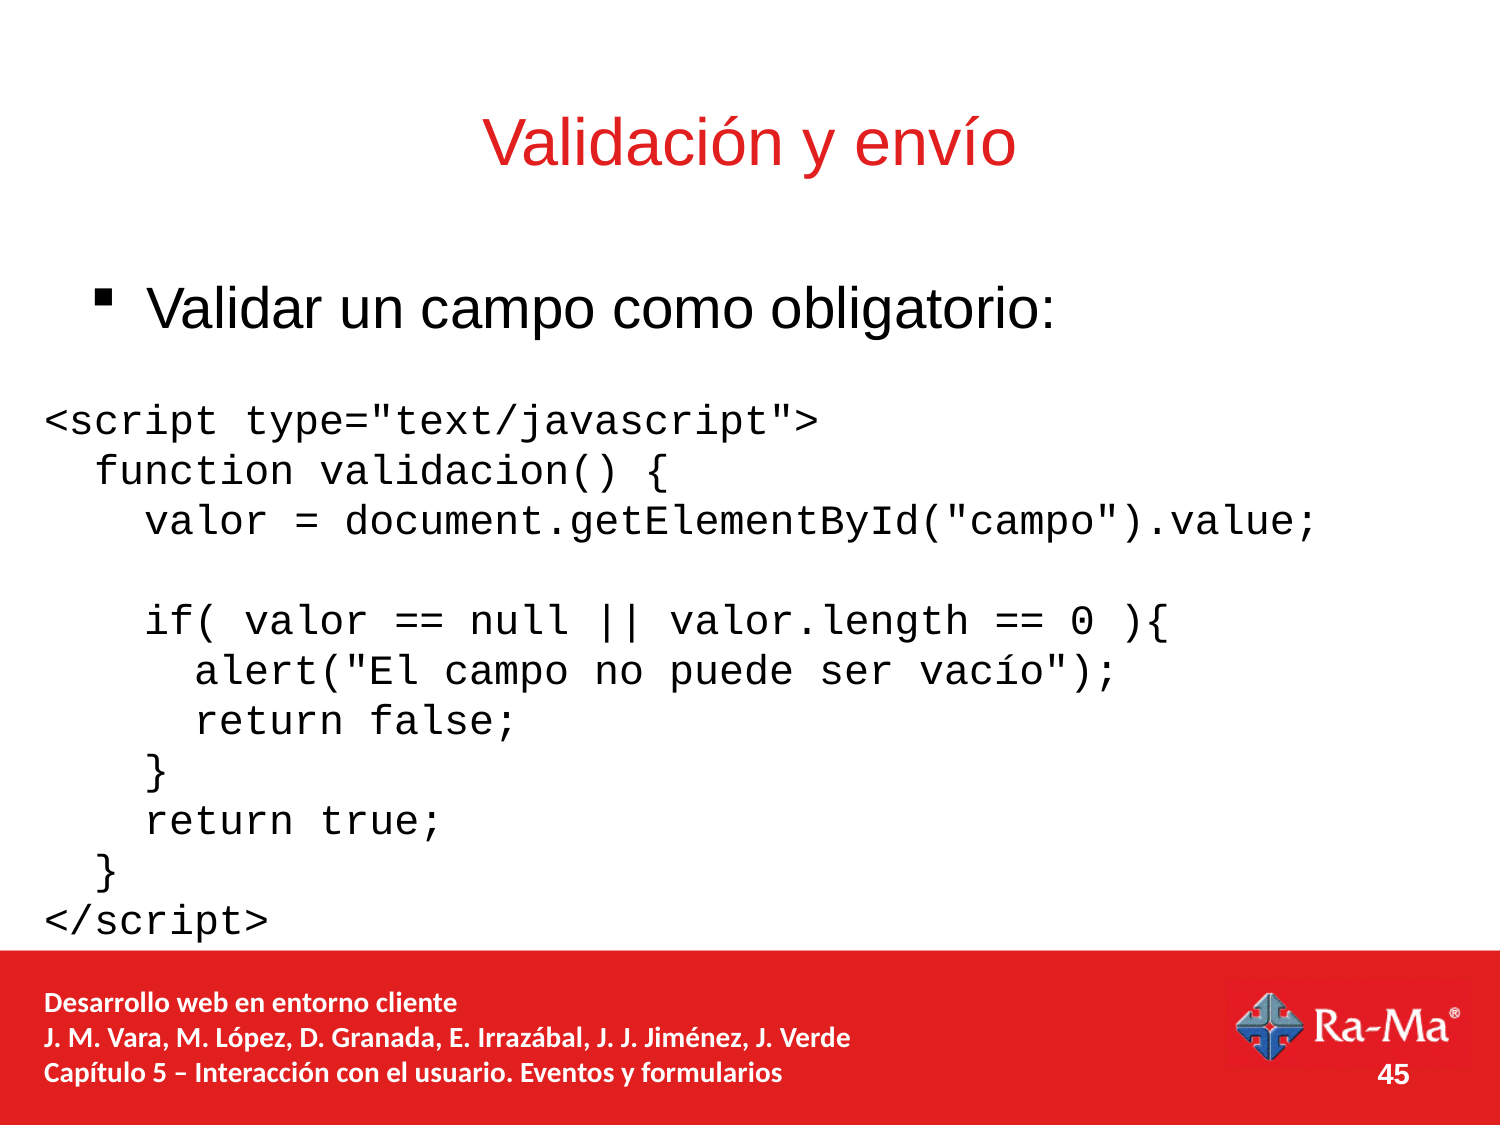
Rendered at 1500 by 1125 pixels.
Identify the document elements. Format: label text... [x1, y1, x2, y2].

picture [0, 0, 1500, 1125]
list Validar un campo como obligatorio: [75, 262, 1425, 385]
slide_number 45 [1074, 1042, 1425, 1103]
text_box <script type="text/javascript"> function validacion() { valor = document.getElementById("campo").value; if( valor == null || valor.length == 0 ){ alert("El campo no puede ser vacío"); return false; } return true; } </script> [29, 385, 1447, 951]
footer Desarrollo web en entorno cliente J. M. Vara, M. López, D. Granada, E. Irrazábal, J. J. Jiménez, J. Verde Capítulo 5 – Interacción con el usuario. Eventos y formularios [29, 975, 1058, 1099]
title Validación y envío [75, 45, 1425, 233]
